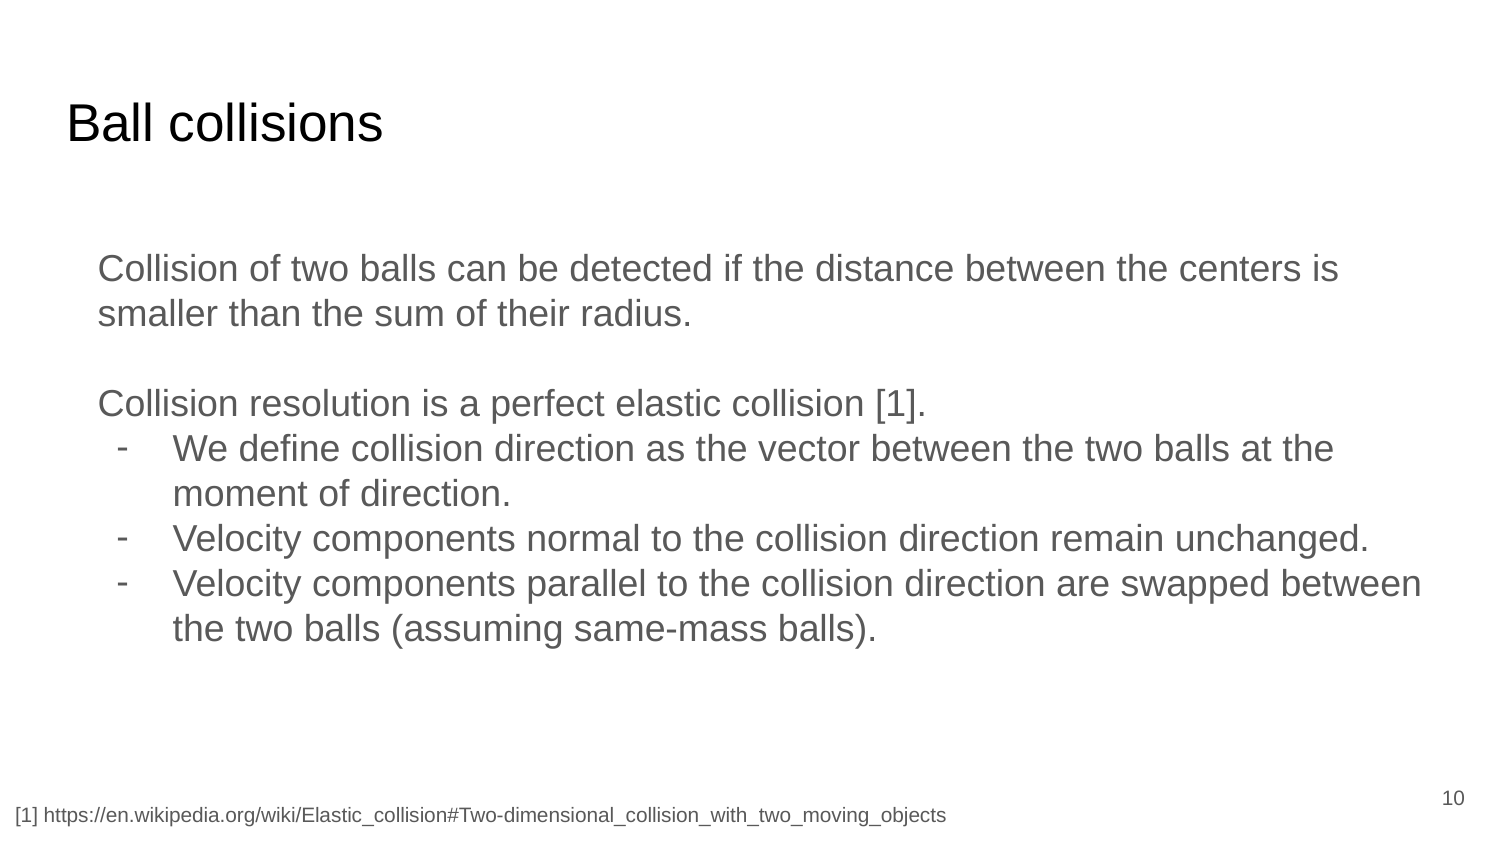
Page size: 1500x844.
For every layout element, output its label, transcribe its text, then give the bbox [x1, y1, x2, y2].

slide_number ‹#› [1389, 764, 1480, 830]
title Ball collisions [51, 72, 1449, 167]
text_box Collision of two balls can be detected if the distance between the centers is smaller than the sum of their radius. Collision resolution is a perfect elastic collision [1]. We define collision direction as the vector between the two balls at the moment of direction. Velocity components normal to the collision direction remain unchanged. Velocity components parallel to the collision direction are swapped between the two balls (assuming same-mass balls). [82, 229, 1440, 758]
text_box [1] https://en.wikipedia.org/wiki/Elastic_collision#Two-dimensional_collision_with_two_moving_objects [0, 786, 1340, 844]
